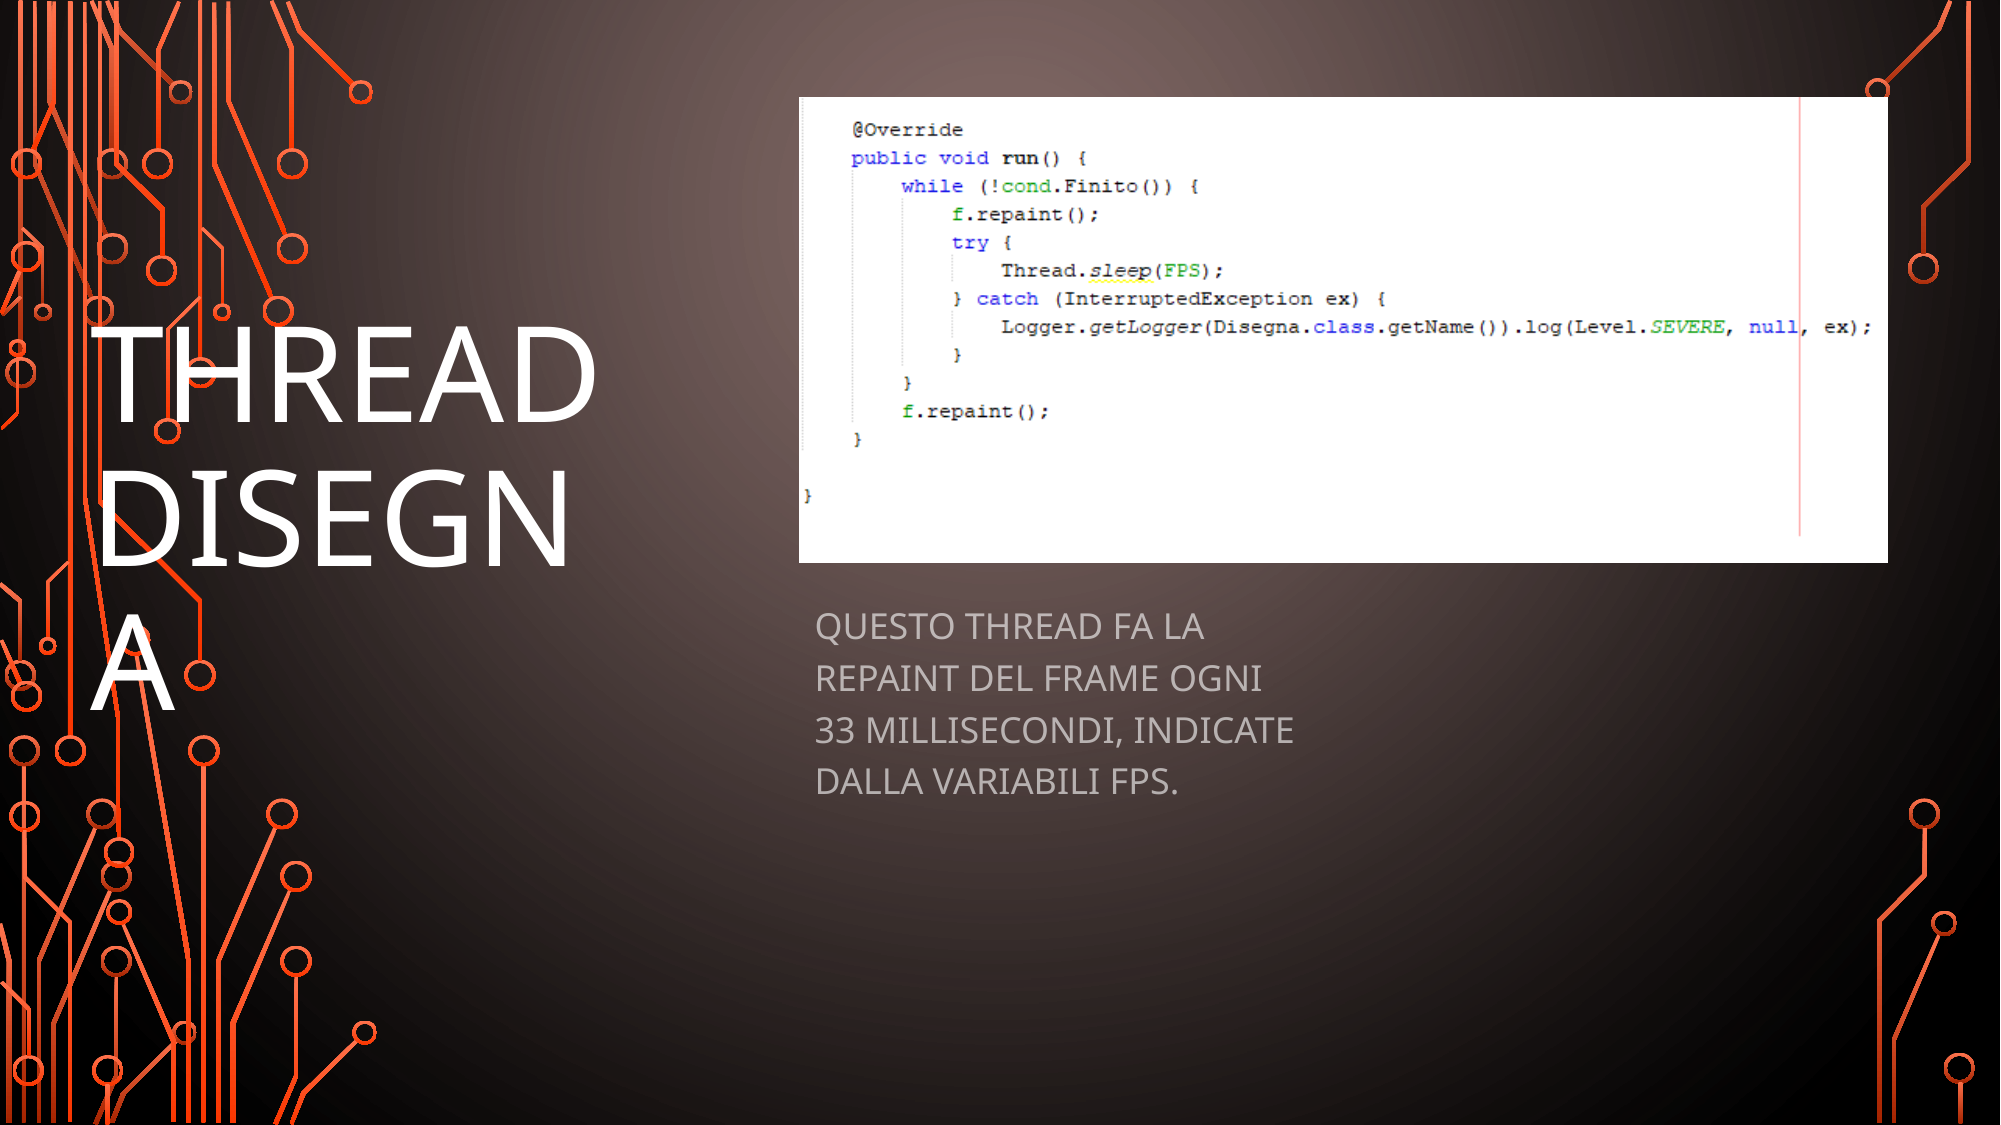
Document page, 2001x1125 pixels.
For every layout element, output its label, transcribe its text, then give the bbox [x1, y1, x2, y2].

picture [799, 97, 1888, 563]
title THREAD DISEGNA [75, 118, 669, 747]
subtitle Questo thread fa la repaint del frame ogni 33 millisecondi, indicate dalla variabili FPS. [799, 588, 1328, 827]
